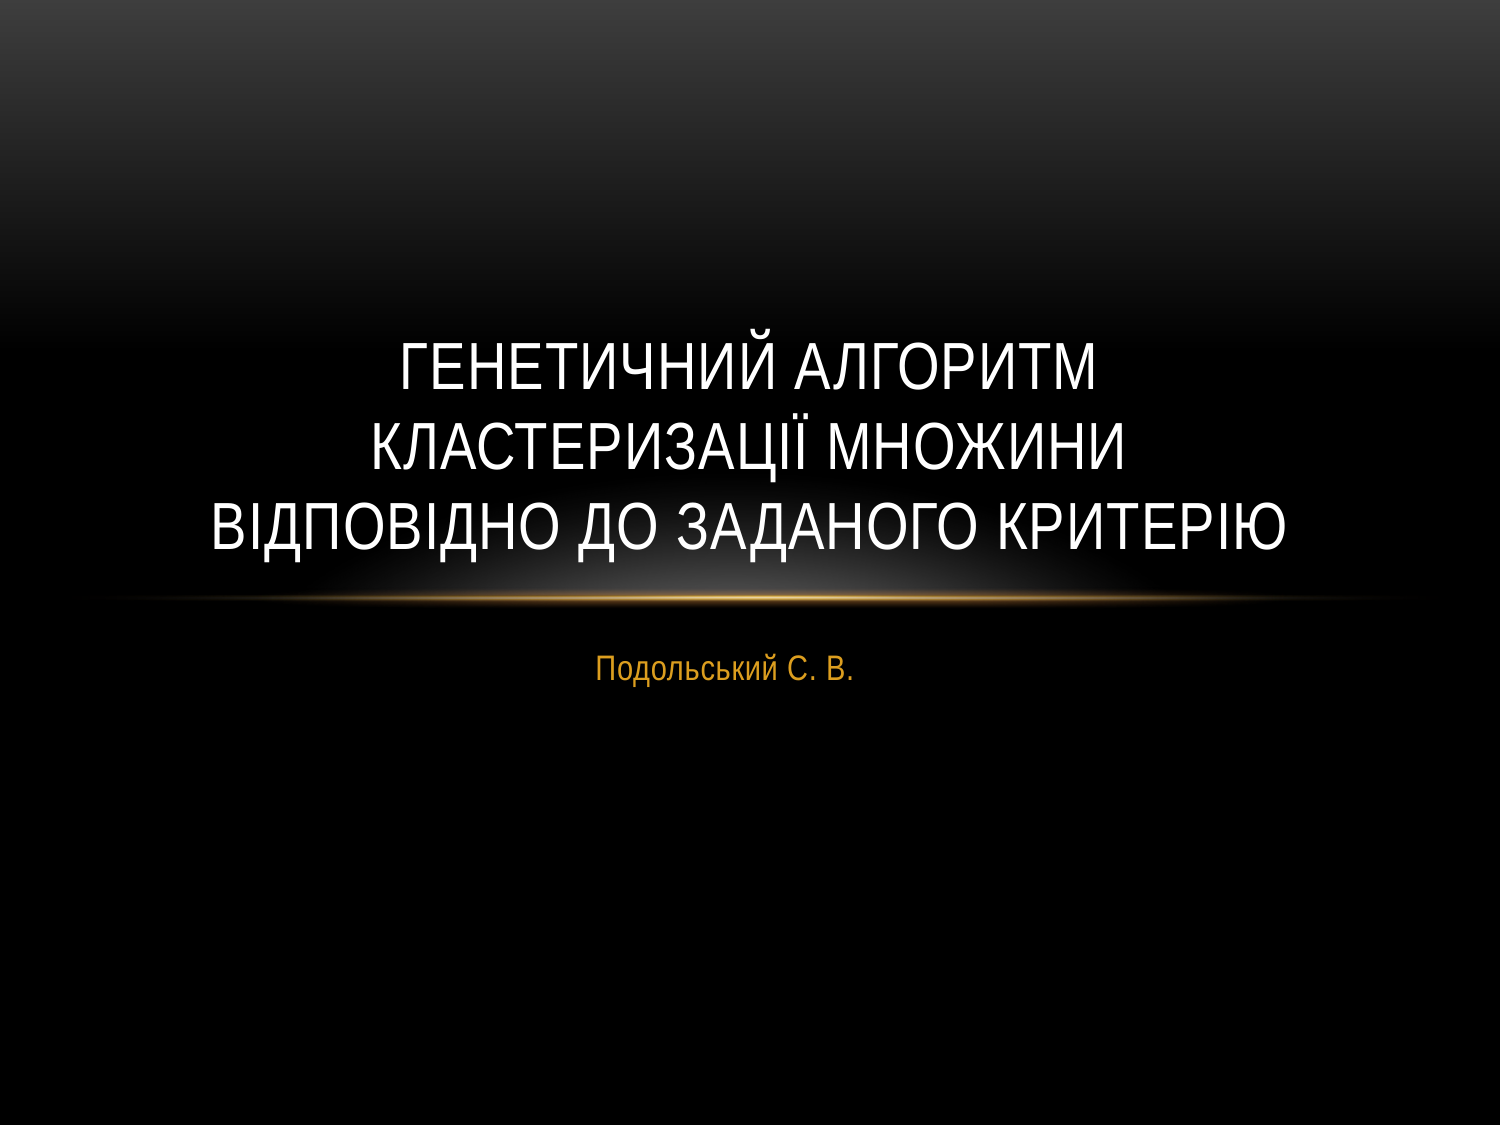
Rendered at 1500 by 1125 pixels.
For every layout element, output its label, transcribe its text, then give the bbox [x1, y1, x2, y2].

picture [0, 0, 1500, 750]
subtitle Подольський С. В. [200, 637, 1250, 925]
title Генетичний алгоритм кластеризації множини відповідно до заданого критерію [112, 329, 1388, 571]
